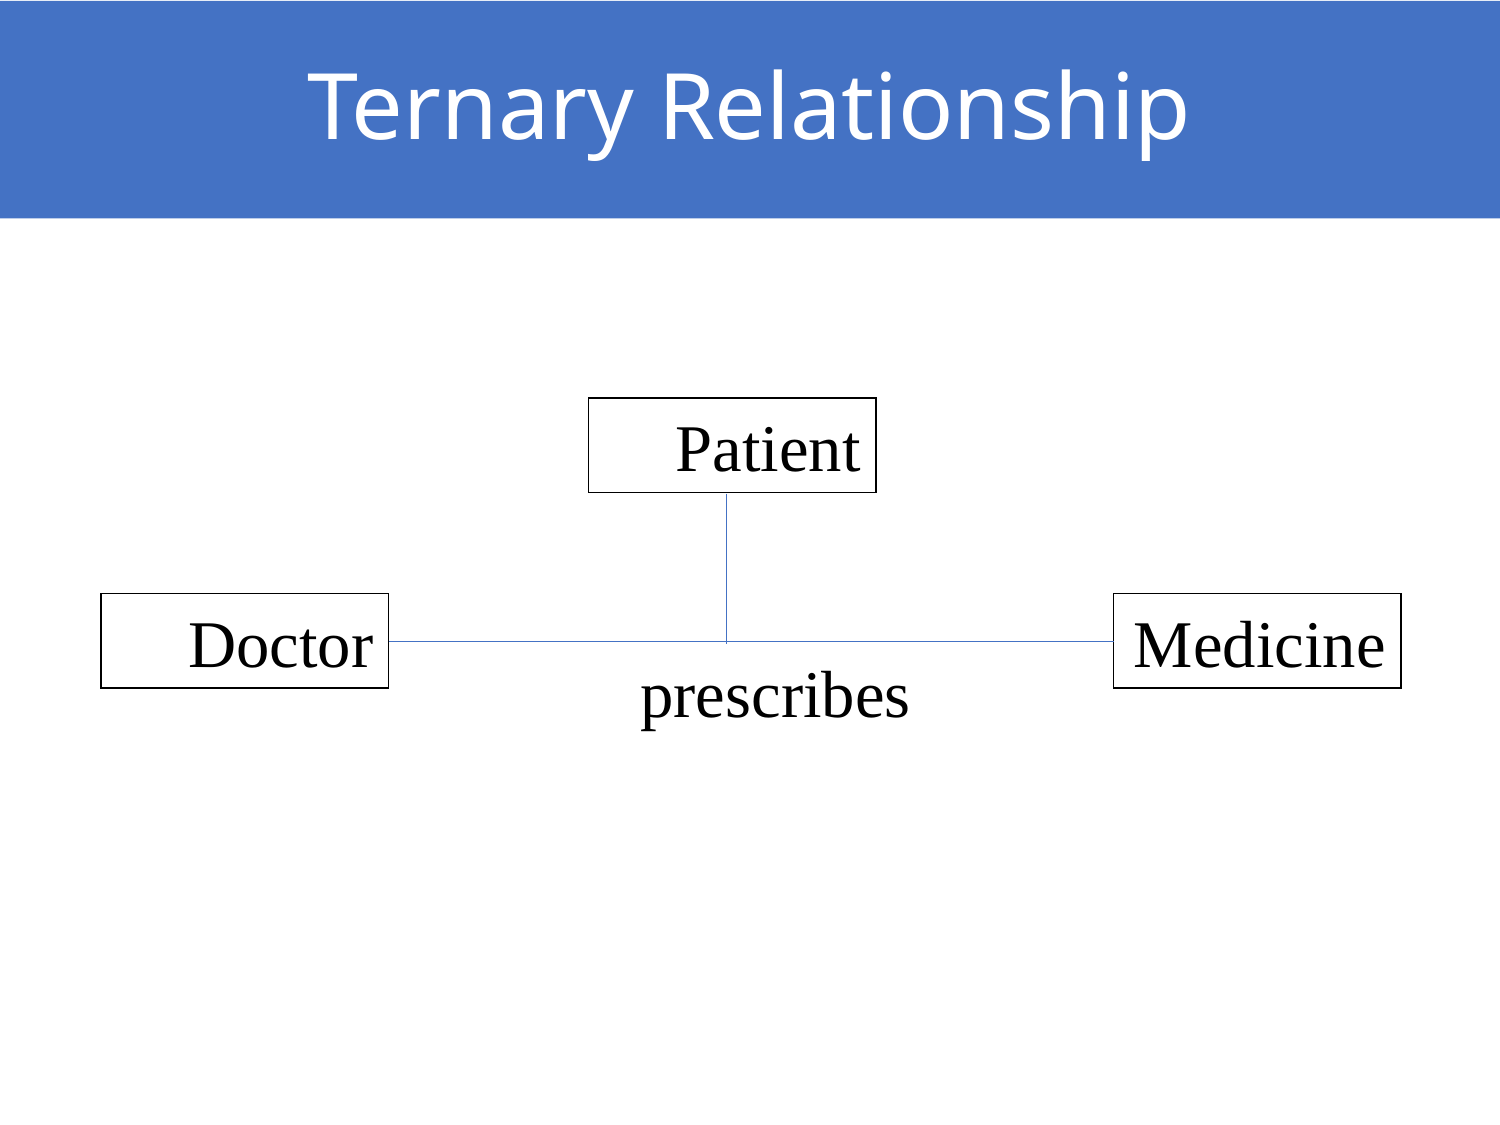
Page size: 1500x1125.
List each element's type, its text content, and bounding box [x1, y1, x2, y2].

text_box prescribes [576, 643, 927, 739]
text_box Doctor [101, 593, 389, 689]
text_box Medicine [1113, 593, 1402, 689]
title Ternary Relationship [0, 0, 1500, 219]
text_box Patient [588, 397, 877, 493]
